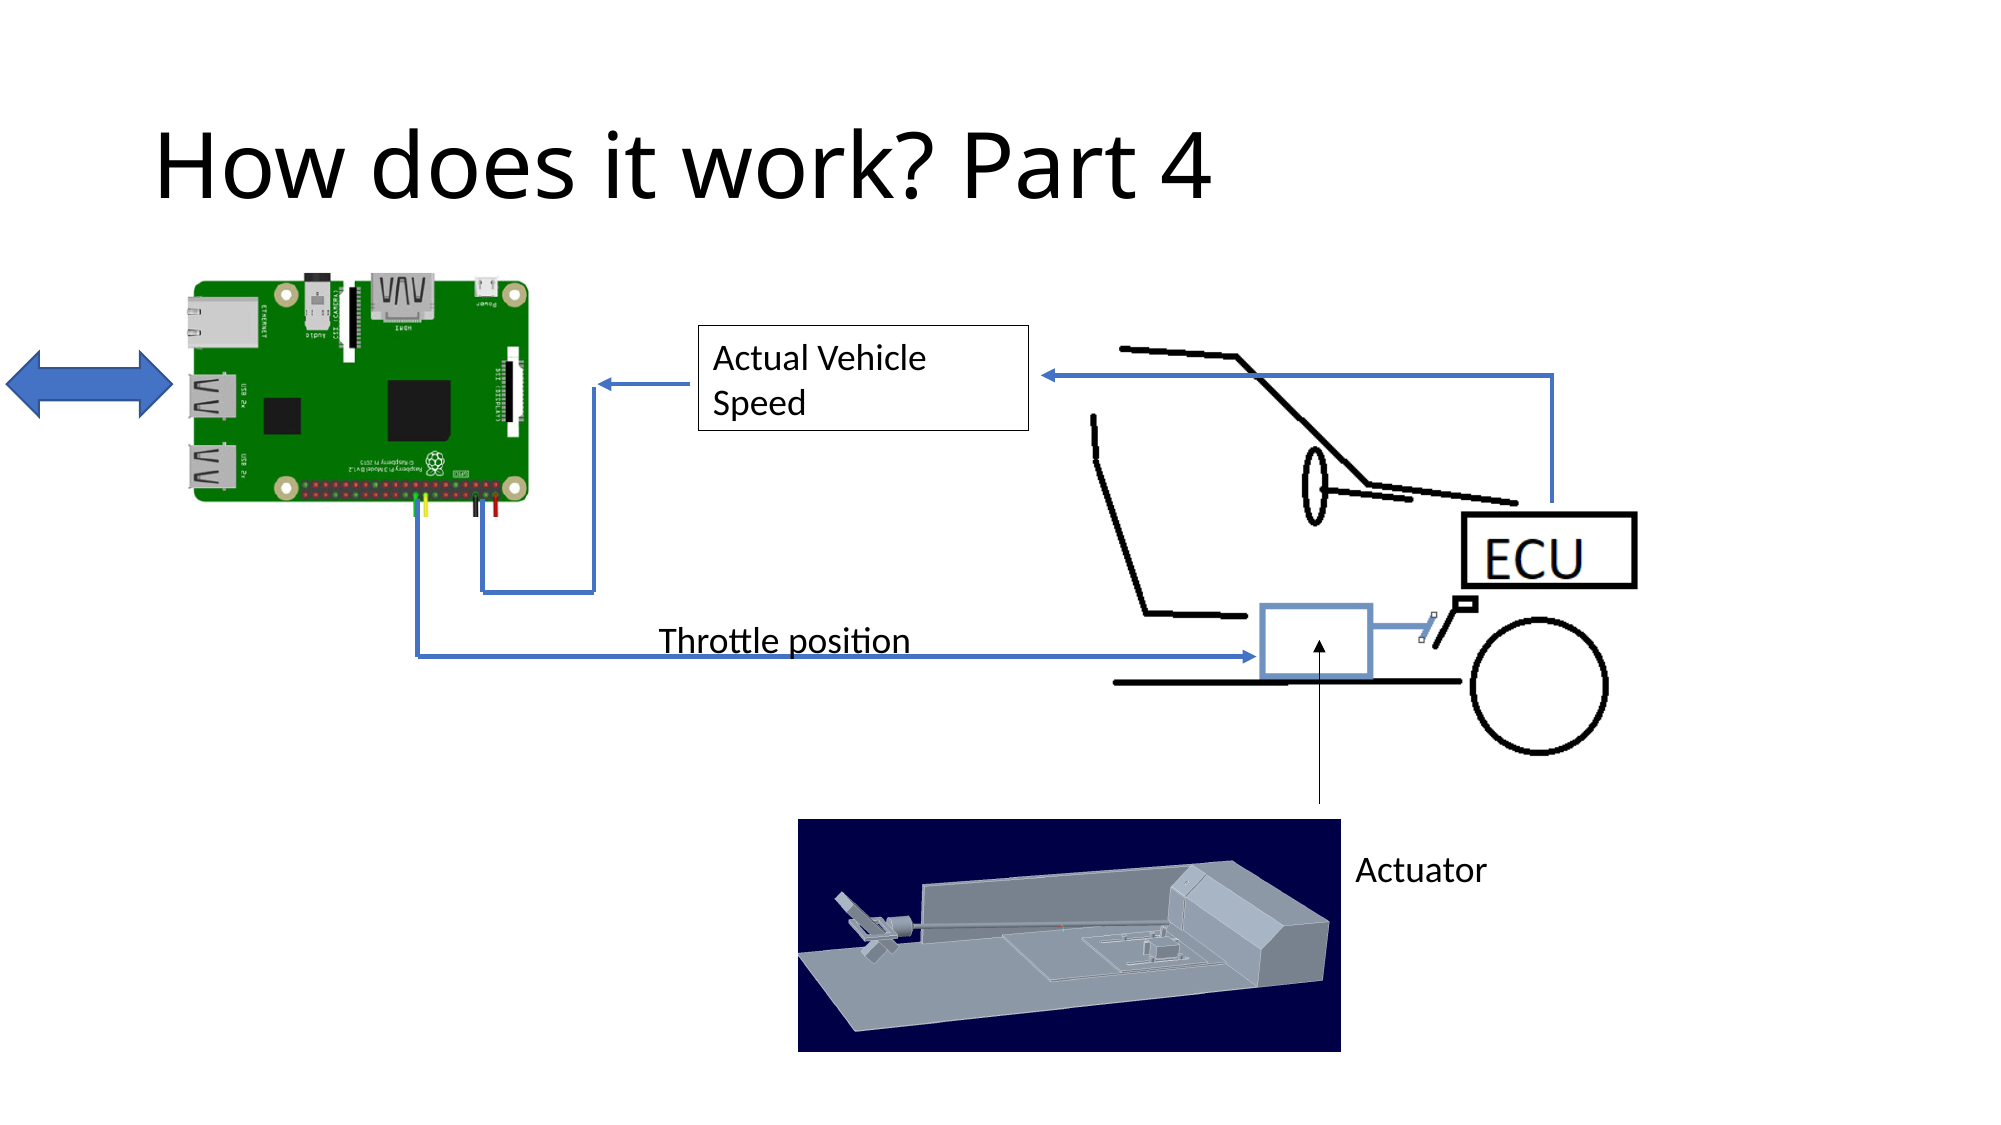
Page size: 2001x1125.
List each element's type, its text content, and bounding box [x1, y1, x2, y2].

text_box Throttle position [643, 657, 936, 669]
text_box Actual Vehicle Speed [698, 325, 999, 431]
text_box [5, 349, 172, 419]
text_box Throttle position [643, 609, 936, 656]
picture [172, 261, 554, 517]
title How does it work? Part 4 [137, 59, 1863, 278]
text_box Actuator [1341, 837, 1668, 898]
picture [999, 292, 1768, 805]
picture [798, 819, 1341, 1052]
